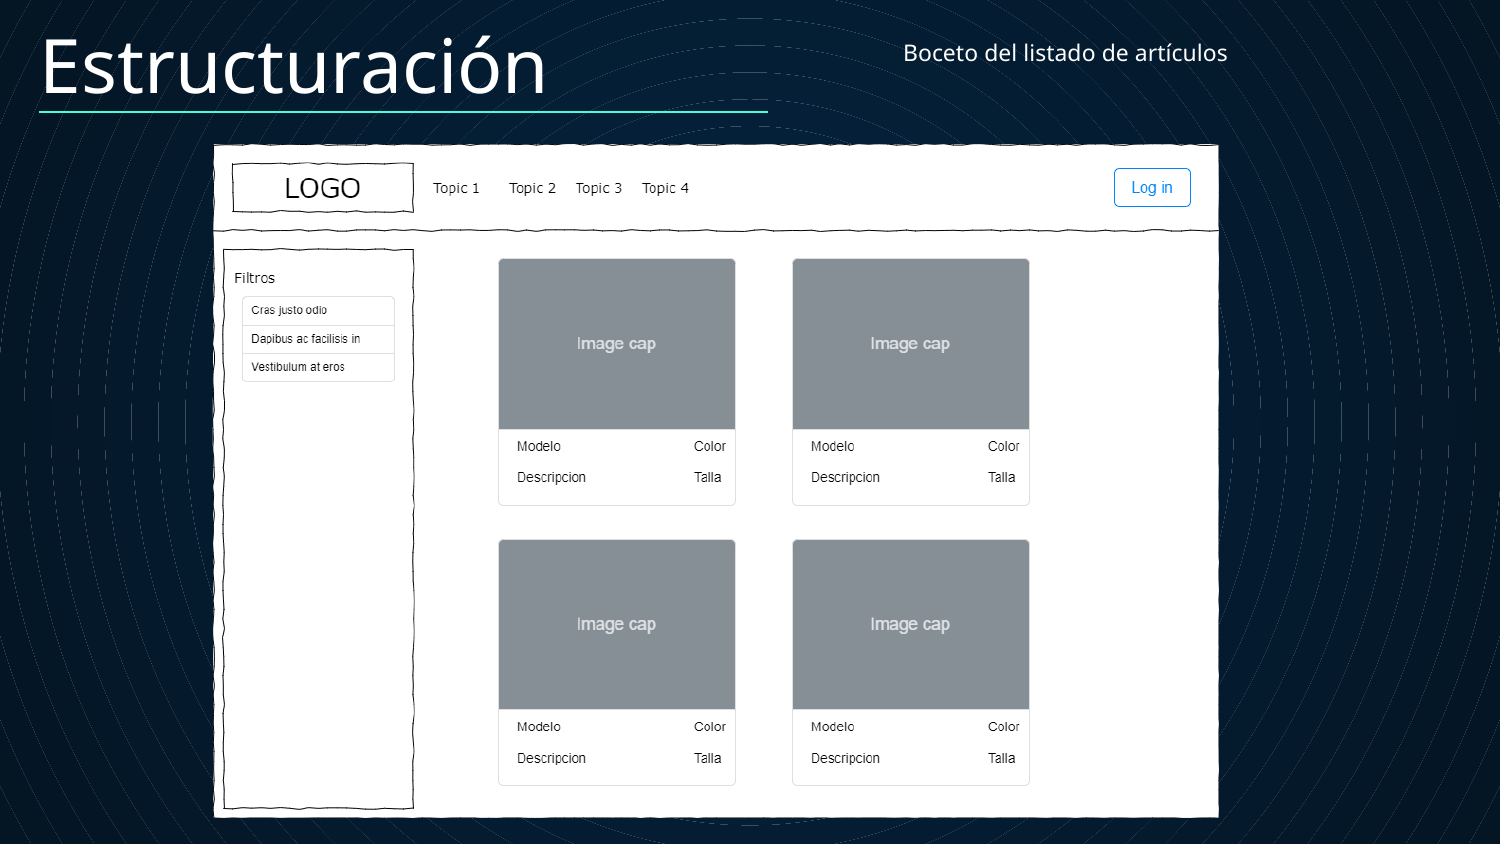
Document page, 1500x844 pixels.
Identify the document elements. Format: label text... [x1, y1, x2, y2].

subtitle Boceto del listado de artículos [888, 23, 1456, 257]
picture [212, 143, 1219, 819]
title Estructuración [24, 23, 604, 124]
